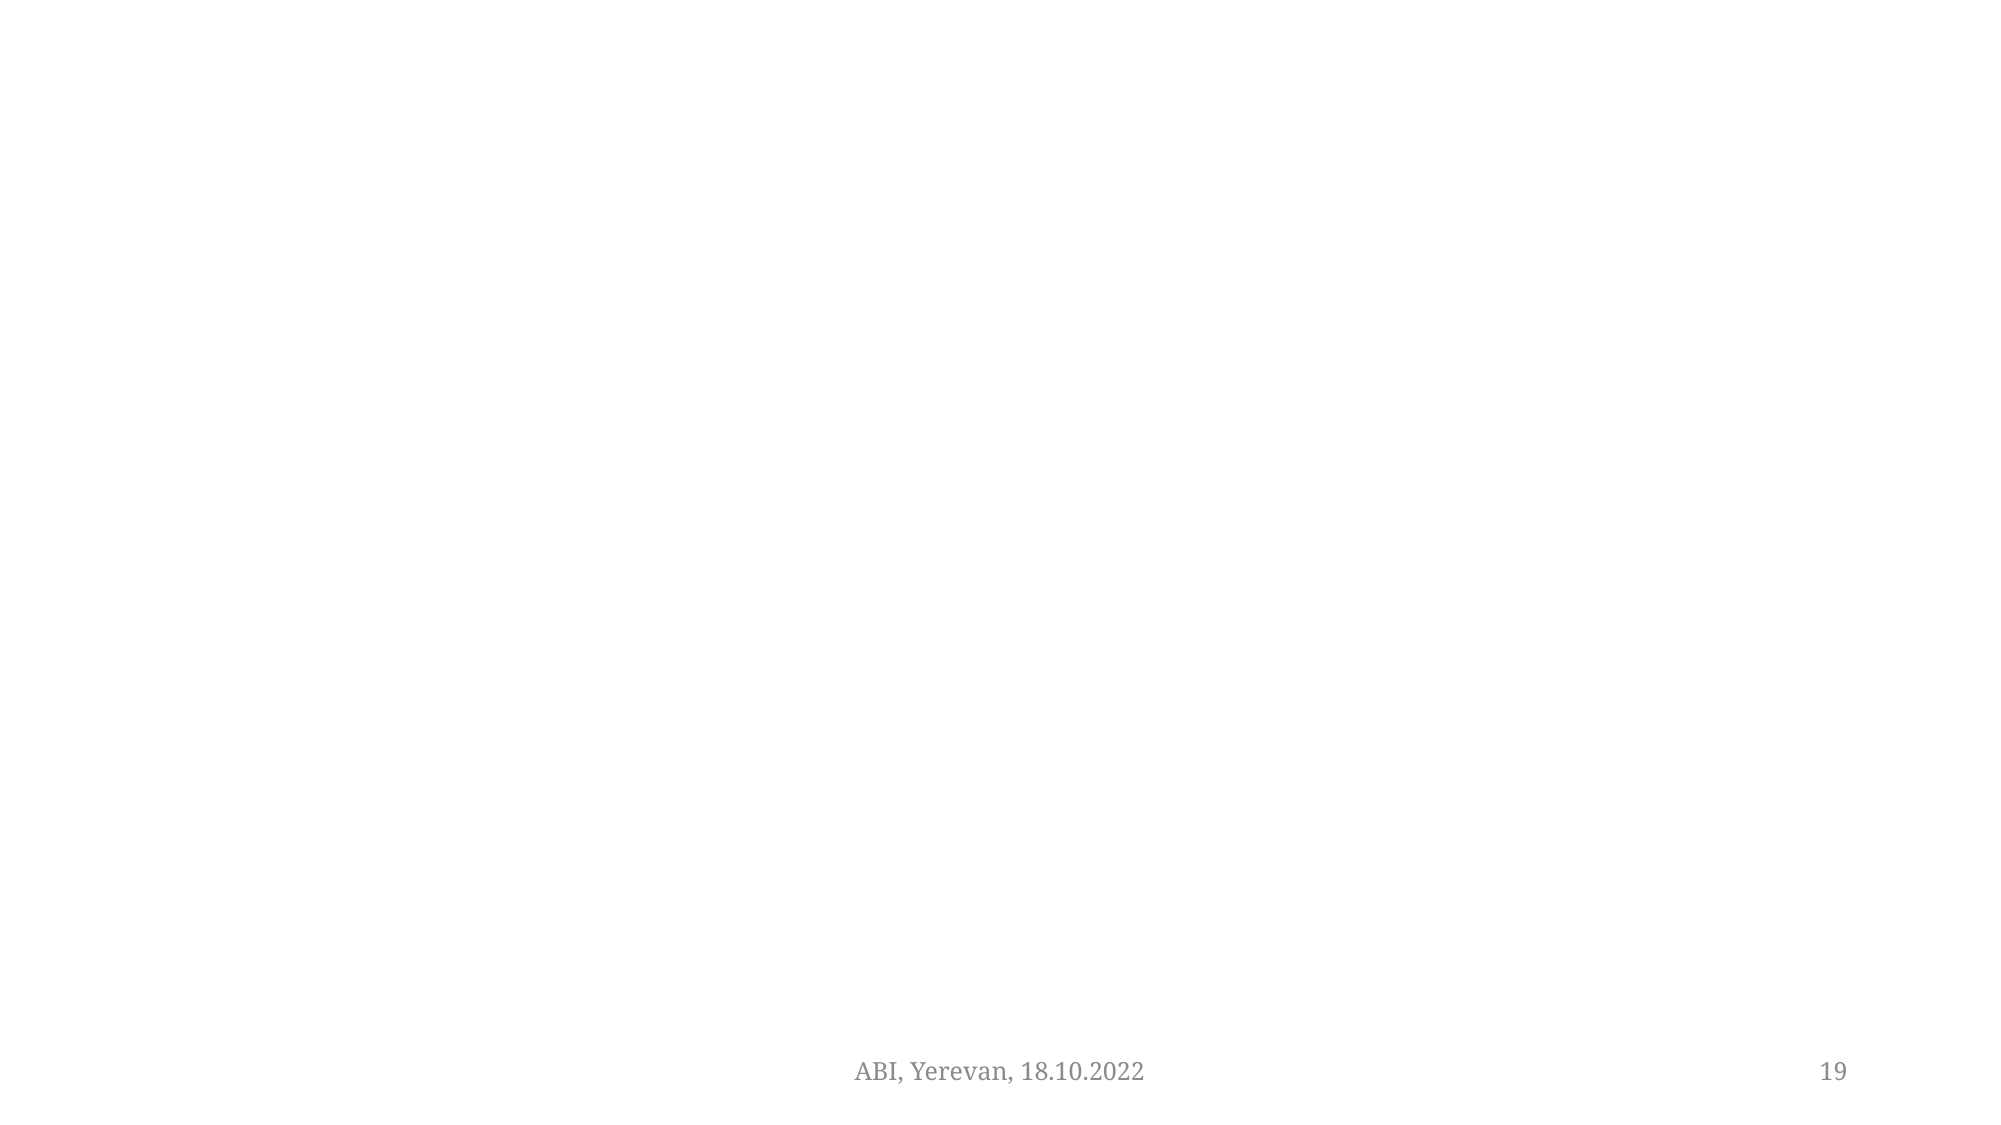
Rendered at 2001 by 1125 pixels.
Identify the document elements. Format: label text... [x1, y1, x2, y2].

slide_number 19 [1412, 1042, 1863, 1103]
footer ABI, Yerevan, 18.10.2022 [662, 1042, 1338, 1103]
